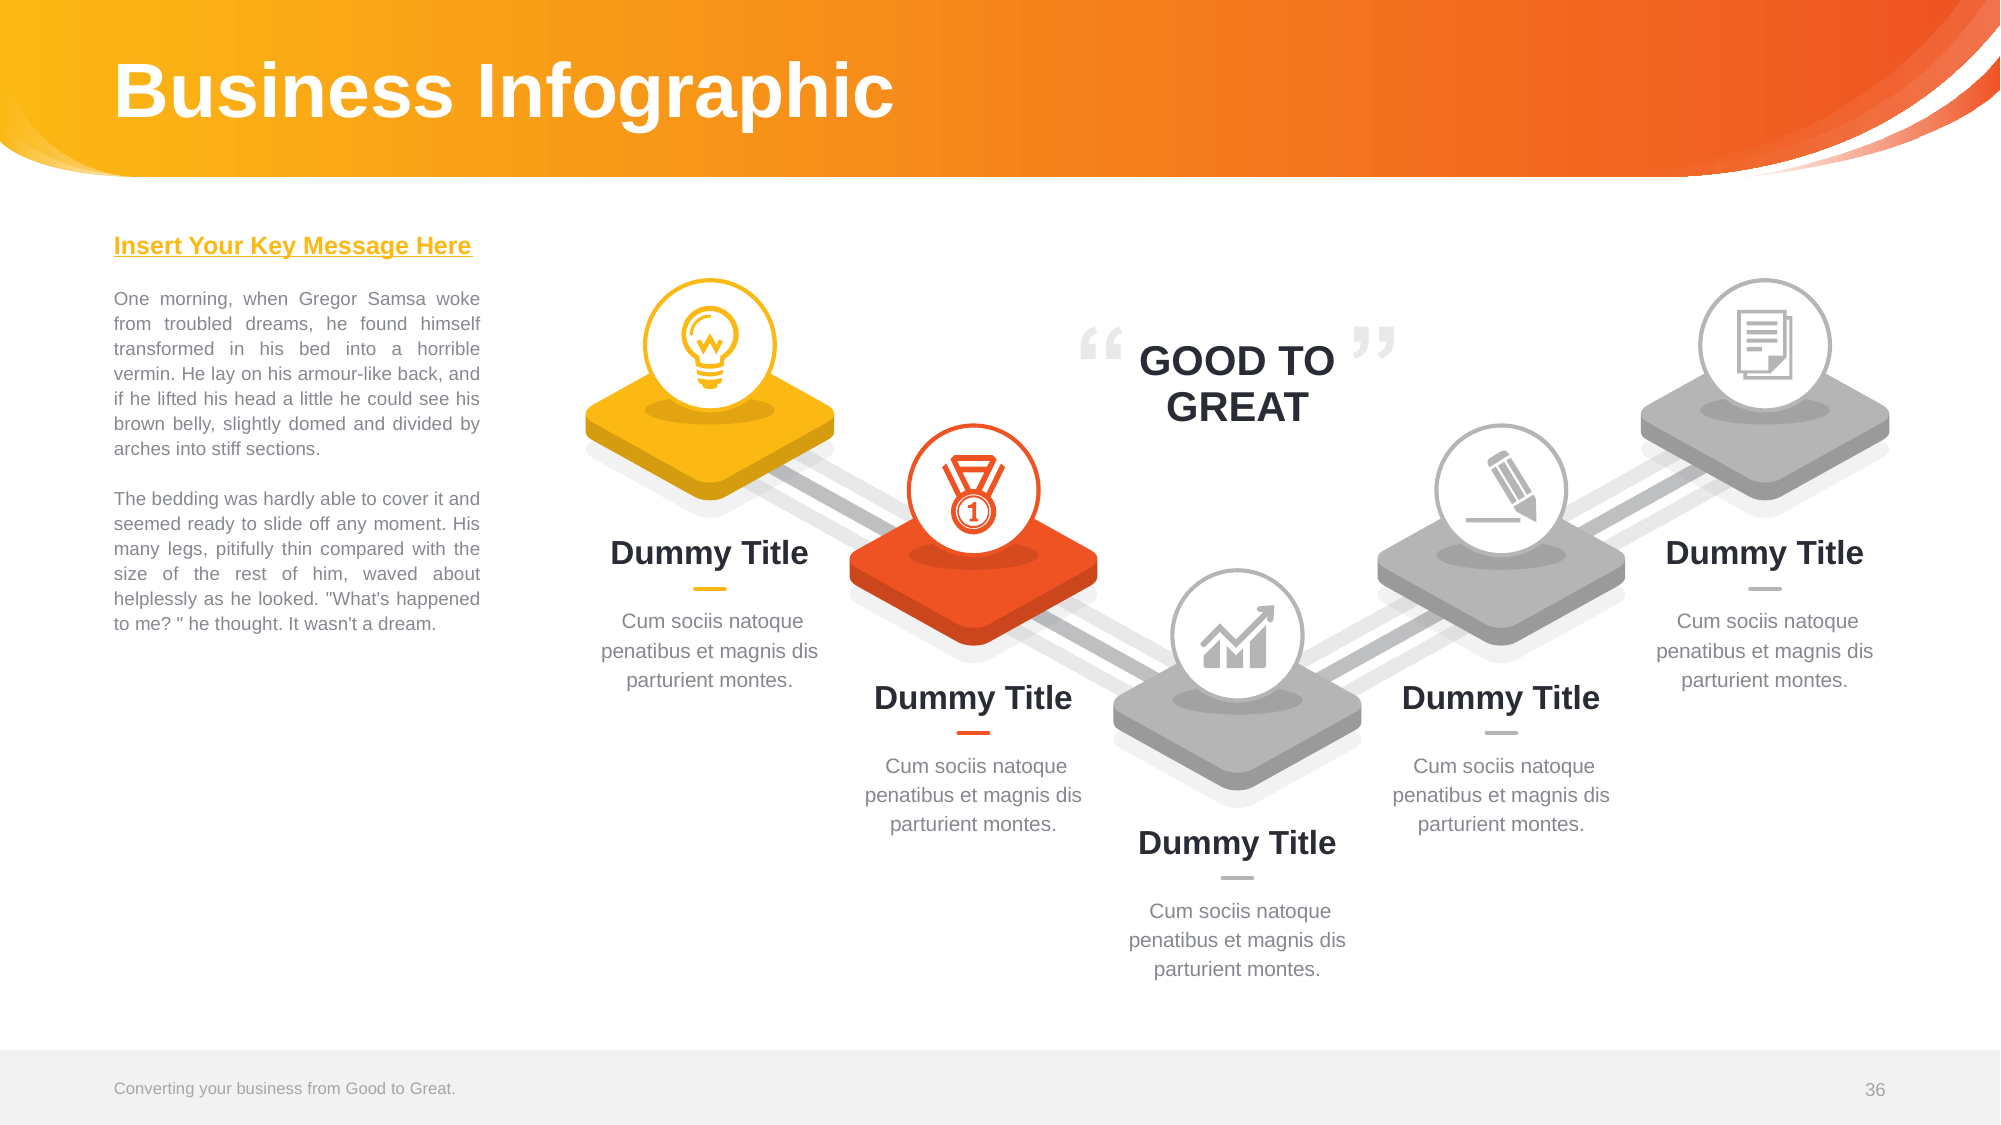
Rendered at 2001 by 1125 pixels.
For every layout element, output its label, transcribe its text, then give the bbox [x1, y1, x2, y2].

footer Converting your business from Good to Great. [114, 1068, 899, 1108]
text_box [583, 278, 1892, 983]
list Insert Your Key Message Here One morning, when Gregor Samsa woke from troubled dreams, he found himself transformed in his bed into a horrible vermin. He lay on his armour-like back, and if he lifted his head a little he could see his brown belly, slightly domed and divided by arches into stiff sections. The bedding was hardly able to cover it and seemed ready to slide off any moment. His many legs, pitifully thin compared with the size of the rest of him, waved about helplessly as he looked. "What's happened to me? " he thought. It wasn't a dream. [114, 234, 481, 1014]
slide_number 36 [1791, 1069, 1886, 1109]
title Business Infographic [114, 7, 1886, 177]
